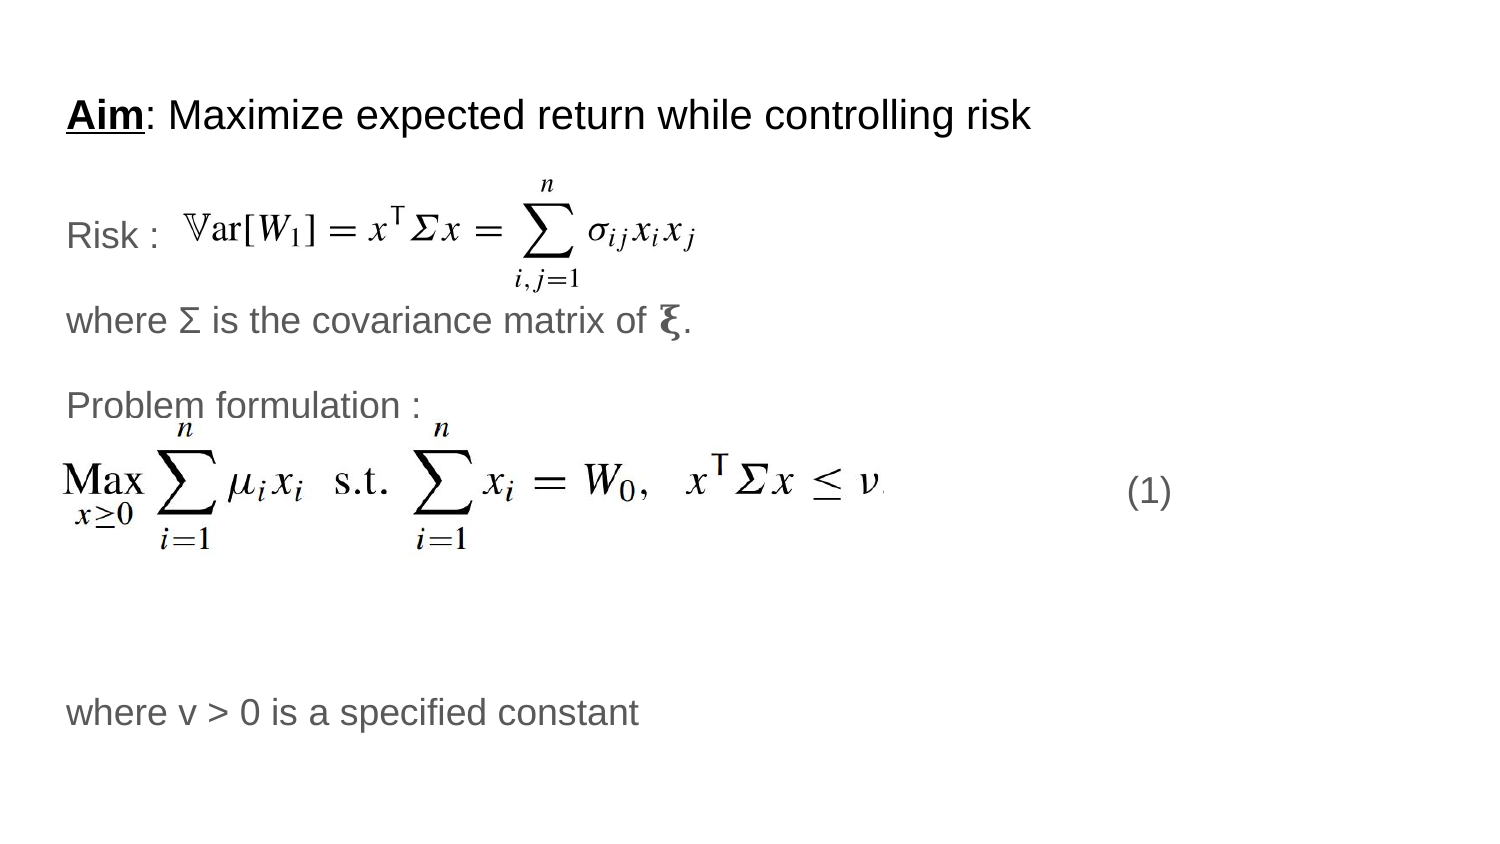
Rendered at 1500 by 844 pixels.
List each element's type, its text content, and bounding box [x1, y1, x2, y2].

title Aim: Maximize expected return while controlling risk [51, 72, 1449, 167]
text_box [1024, 499, 1364, 550]
list Risk : where Σ is the covariance matrix of 𝛏. Problem formulation : (1) where v > 0 is a specified constant [51, 189, 1449, 750]
picture [178, 178, 699, 297]
picture [50, 418, 885, 563]
